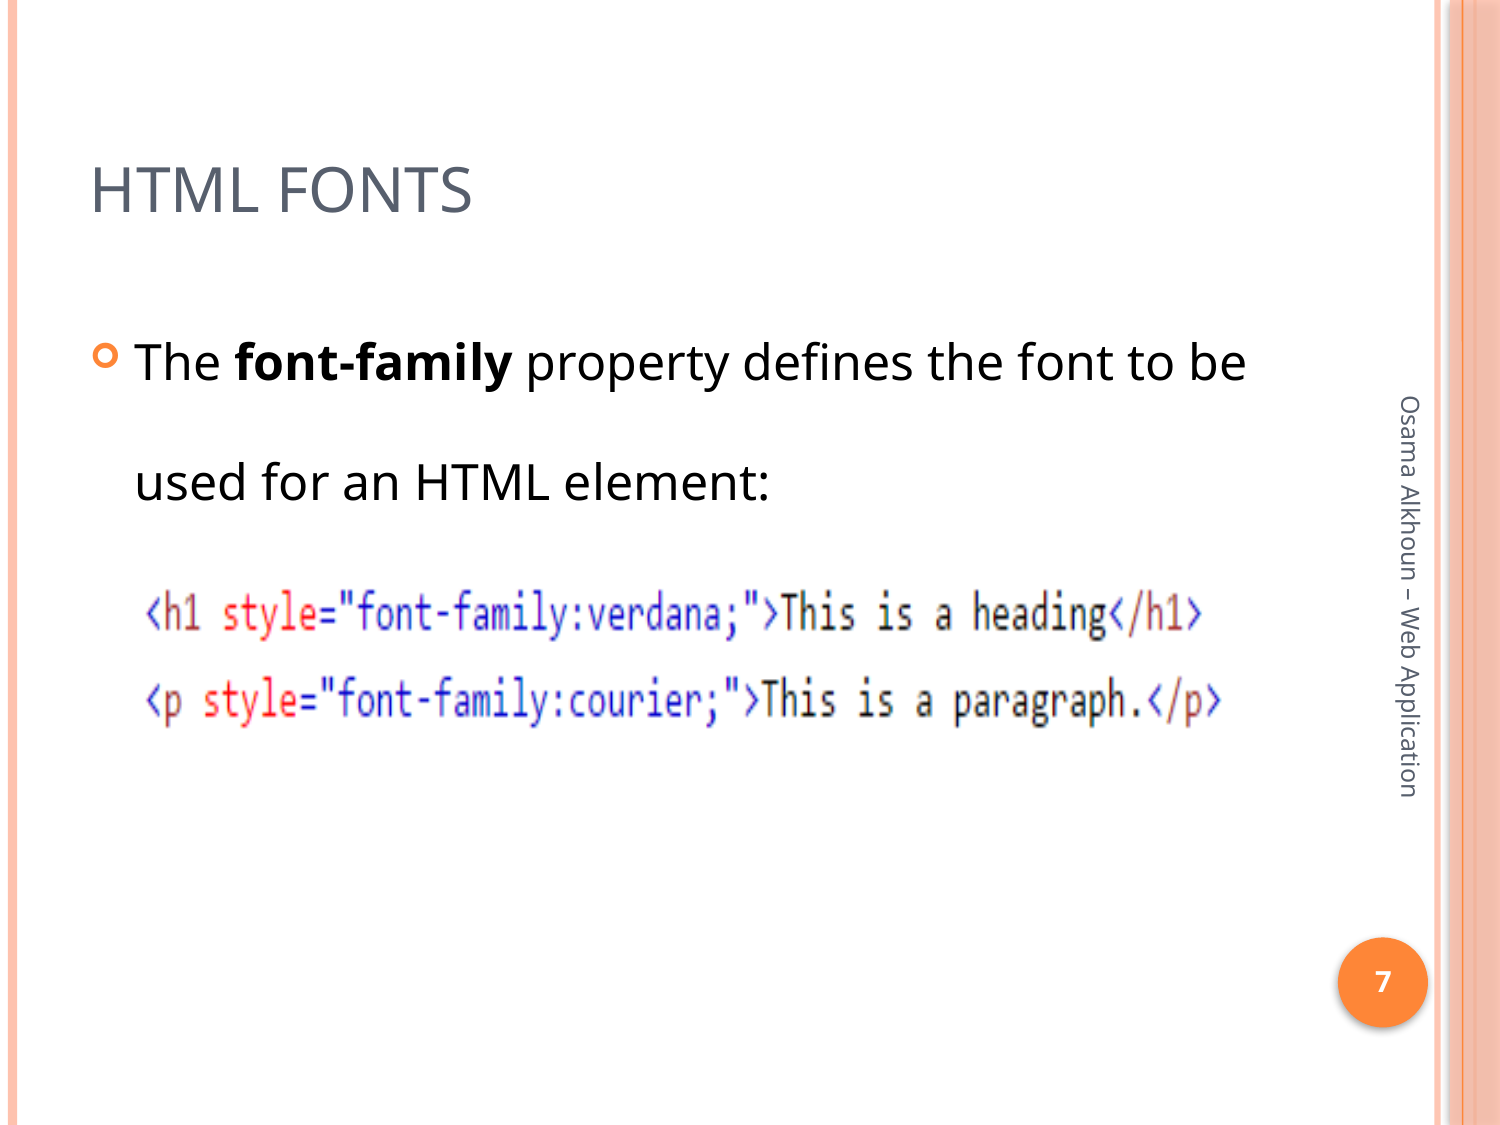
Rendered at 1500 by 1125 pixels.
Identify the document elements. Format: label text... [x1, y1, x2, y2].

footer Osama Alkhoun – Web Application [1379, 380, 1440, 906]
slide_number 7 [1333, 940, 1434, 1027]
list The font-family property defines the font to be used for an HTML element: [75, 262, 1300, 1062]
title HTML Fonts [75, 45, 1300, 233]
picture [135, 559, 1283, 762]
